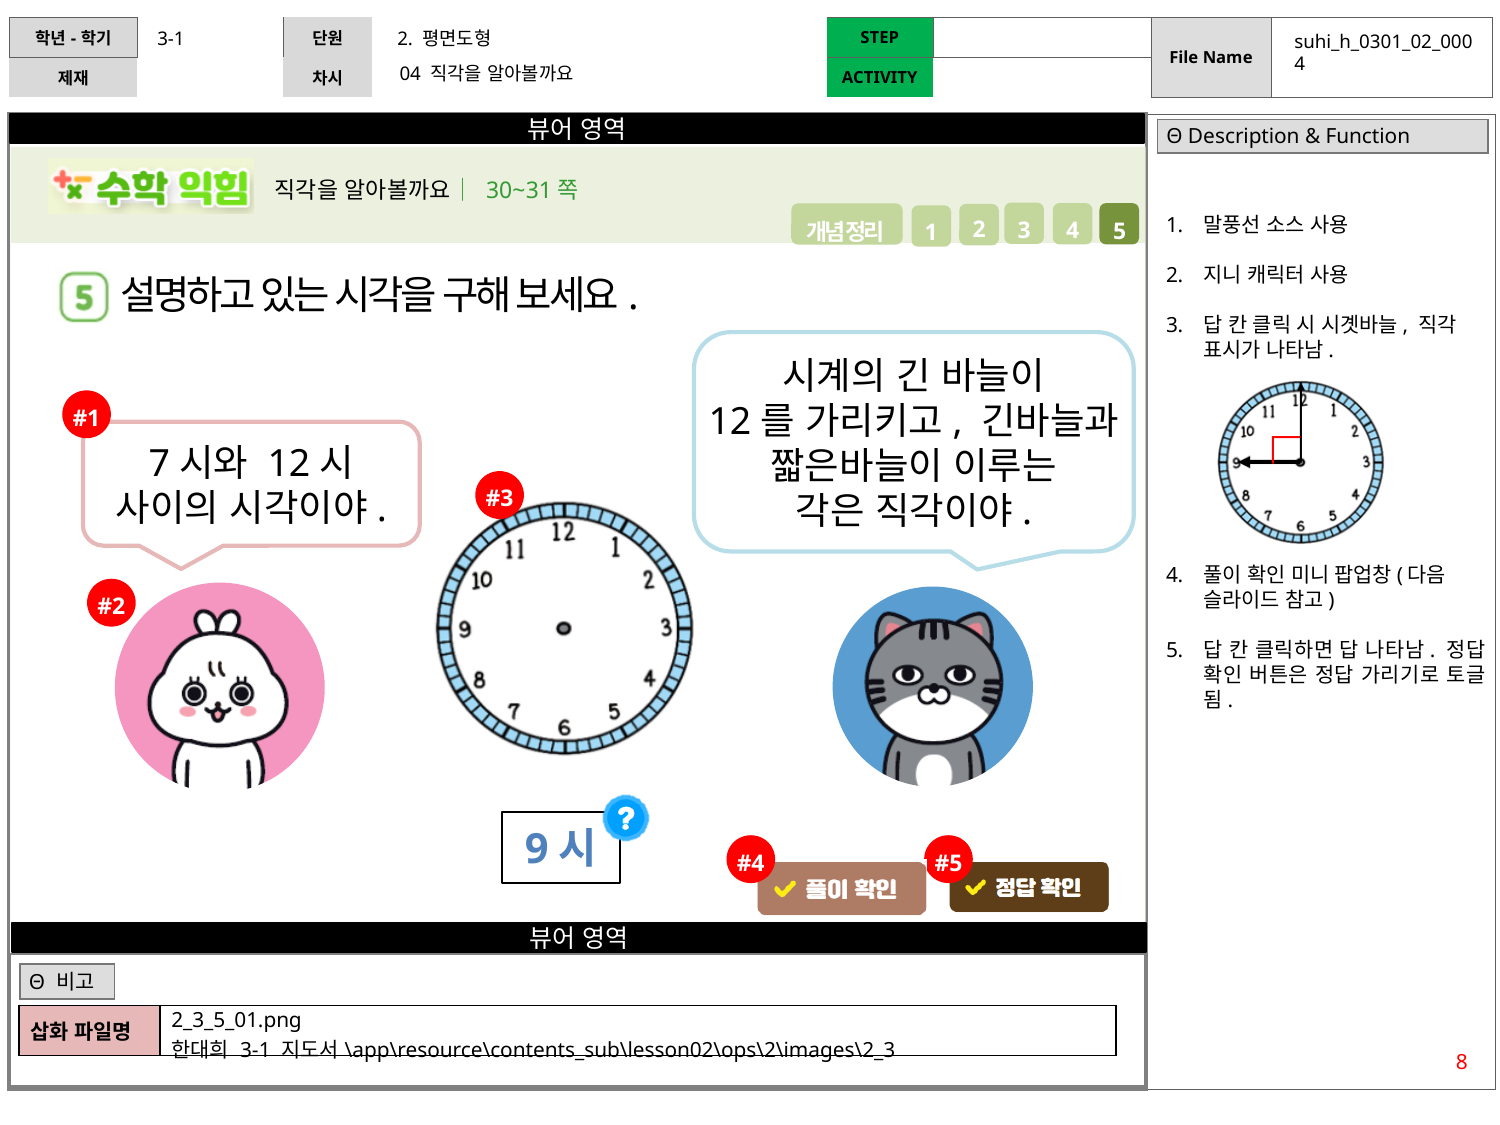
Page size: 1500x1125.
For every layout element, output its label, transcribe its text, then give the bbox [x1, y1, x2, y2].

text_box 개념 정리 [791, 196, 911, 253]
table_header 2_3_5_01.png 한대희 3-1 지도서\app\resource\contents_sub\lesson02\ops\2\images\2_3 [161, 1006, 1115, 1055]
table_header 삽화 파일명 [20, 1006, 159, 1055]
text_box #2 [84, 576, 125, 629]
picture [401, 476, 740, 848]
text_box 9시 [500, 809, 622, 885]
text_box 3-1 [142, 19, 285, 55]
text_box 2. 평면도형 [382, 19, 539, 55]
text_box 1 [911, 196, 957, 253]
text_box 4 [1051, 194, 1099, 251]
text_box 3 [1002, 194, 1051, 251]
picture [48, 158, 254, 214]
text_box #1 [60, 388, 113, 441]
picture [54, 267, 112, 327]
text_box 2 [957, 193, 1005, 250]
picture [948, 858, 1111, 913]
text_box suhi_h_0301_02_0004 [1279, 22, 1490, 88]
text_box 직각을 알아볼까요│ 30~31쪽 [259, 168, 808, 211]
picture [832, 586, 1034, 788]
text_box #4 [724, 833, 778, 886]
text_box 7시와 12시 사이의 시각이야. [80, 419, 422, 571]
text_box 말풍선 소스 사용 지니 캐릭터 사용 답 칸 클릭 시 시곗바늘, 직각 표시가 나타남. 풀이 확인 미니 팝업창(다음 슬라이드 참고) 답 칸 클릭하면 답 나타남. 정답 확인 버튼은 정답 가리기로 토글 됨. [1151, 179, 1500, 719]
picture [755, 859, 927, 918]
table_header Θ Description & Function [1158, 120, 1487, 152]
picture [114, 582, 325, 793]
text_box 설명하고 있는 시각을 구해 보세요. [105, 263, 1109, 326]
picture [1216, 379, 1389, 547]
text_box 04 직각을 알아볼까요 [384, 54, 808, 91]
text_box #5 [922, 833, 975, 885]
text_box 시계의 긴 바늘이 12를 가리키고, 긴바늘과 짧은바늘이 이루는 각은 직각이야. [691, 330, 1136, 572]
text_box 5 [1098, 195, 1146, 252]
text_box #3 [482, 468, 517, 475]
